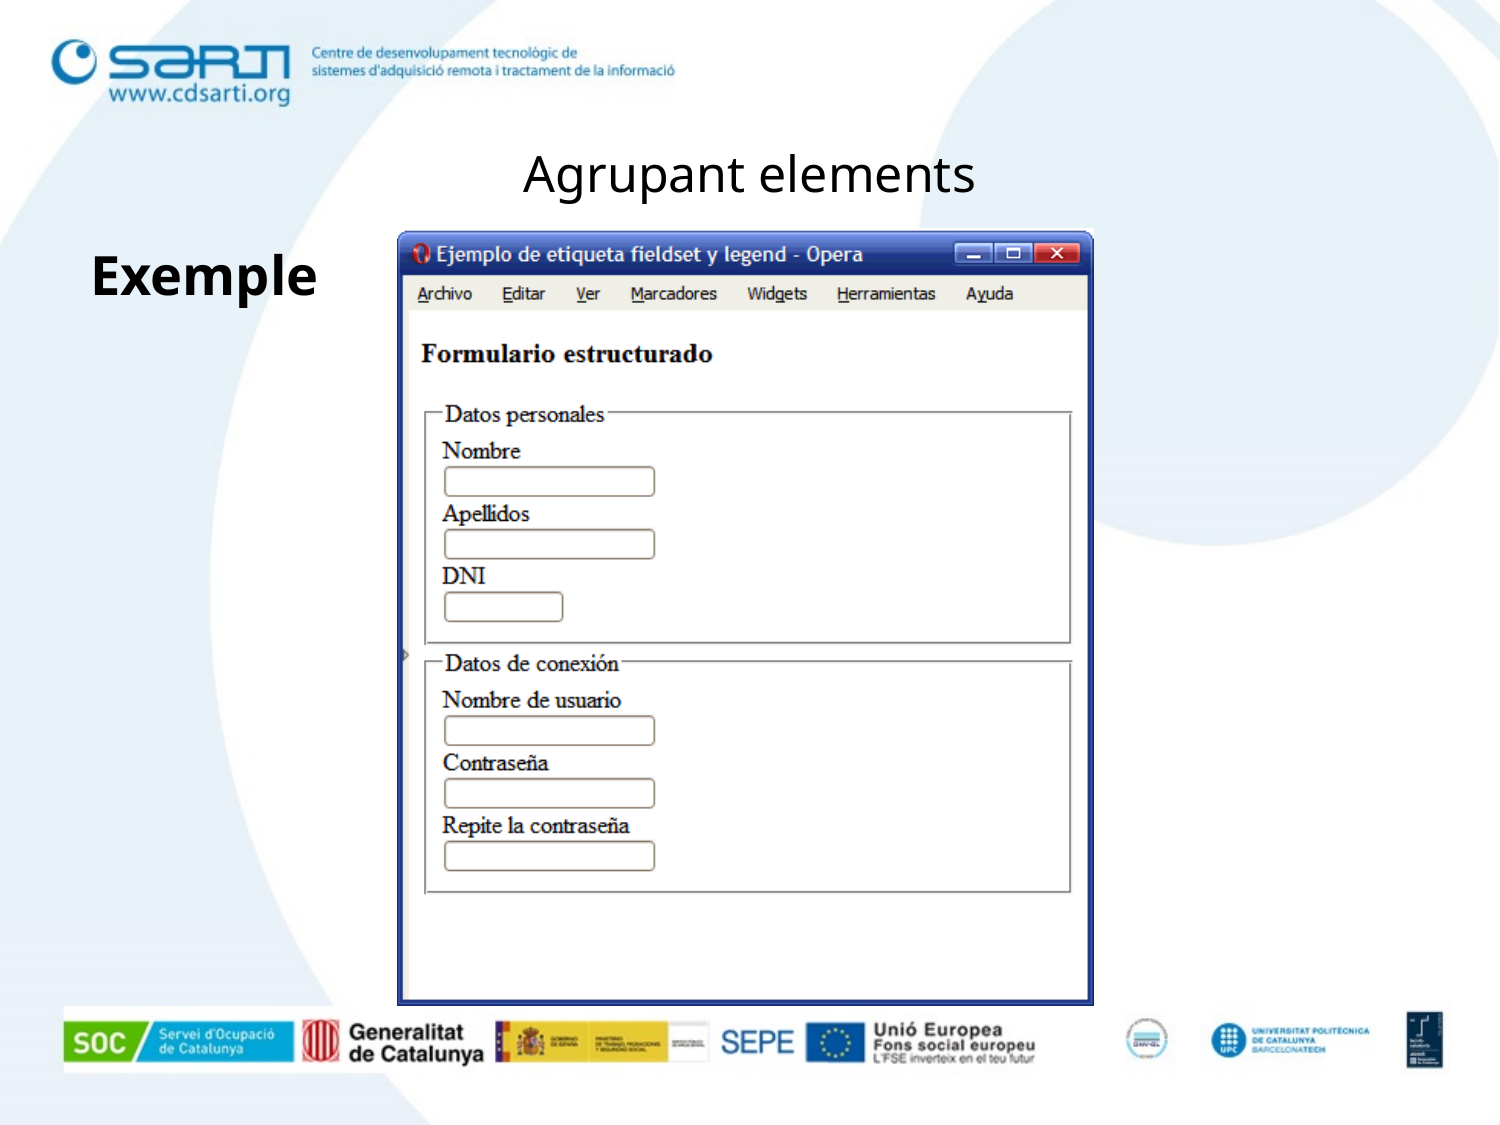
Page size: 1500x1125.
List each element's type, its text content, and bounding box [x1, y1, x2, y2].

title Agrupant elements [112, 140, 1388, 211]
picture [0, 0, 1500, 1125]
text_box Exemple [75, 233, 1460, 1013]
